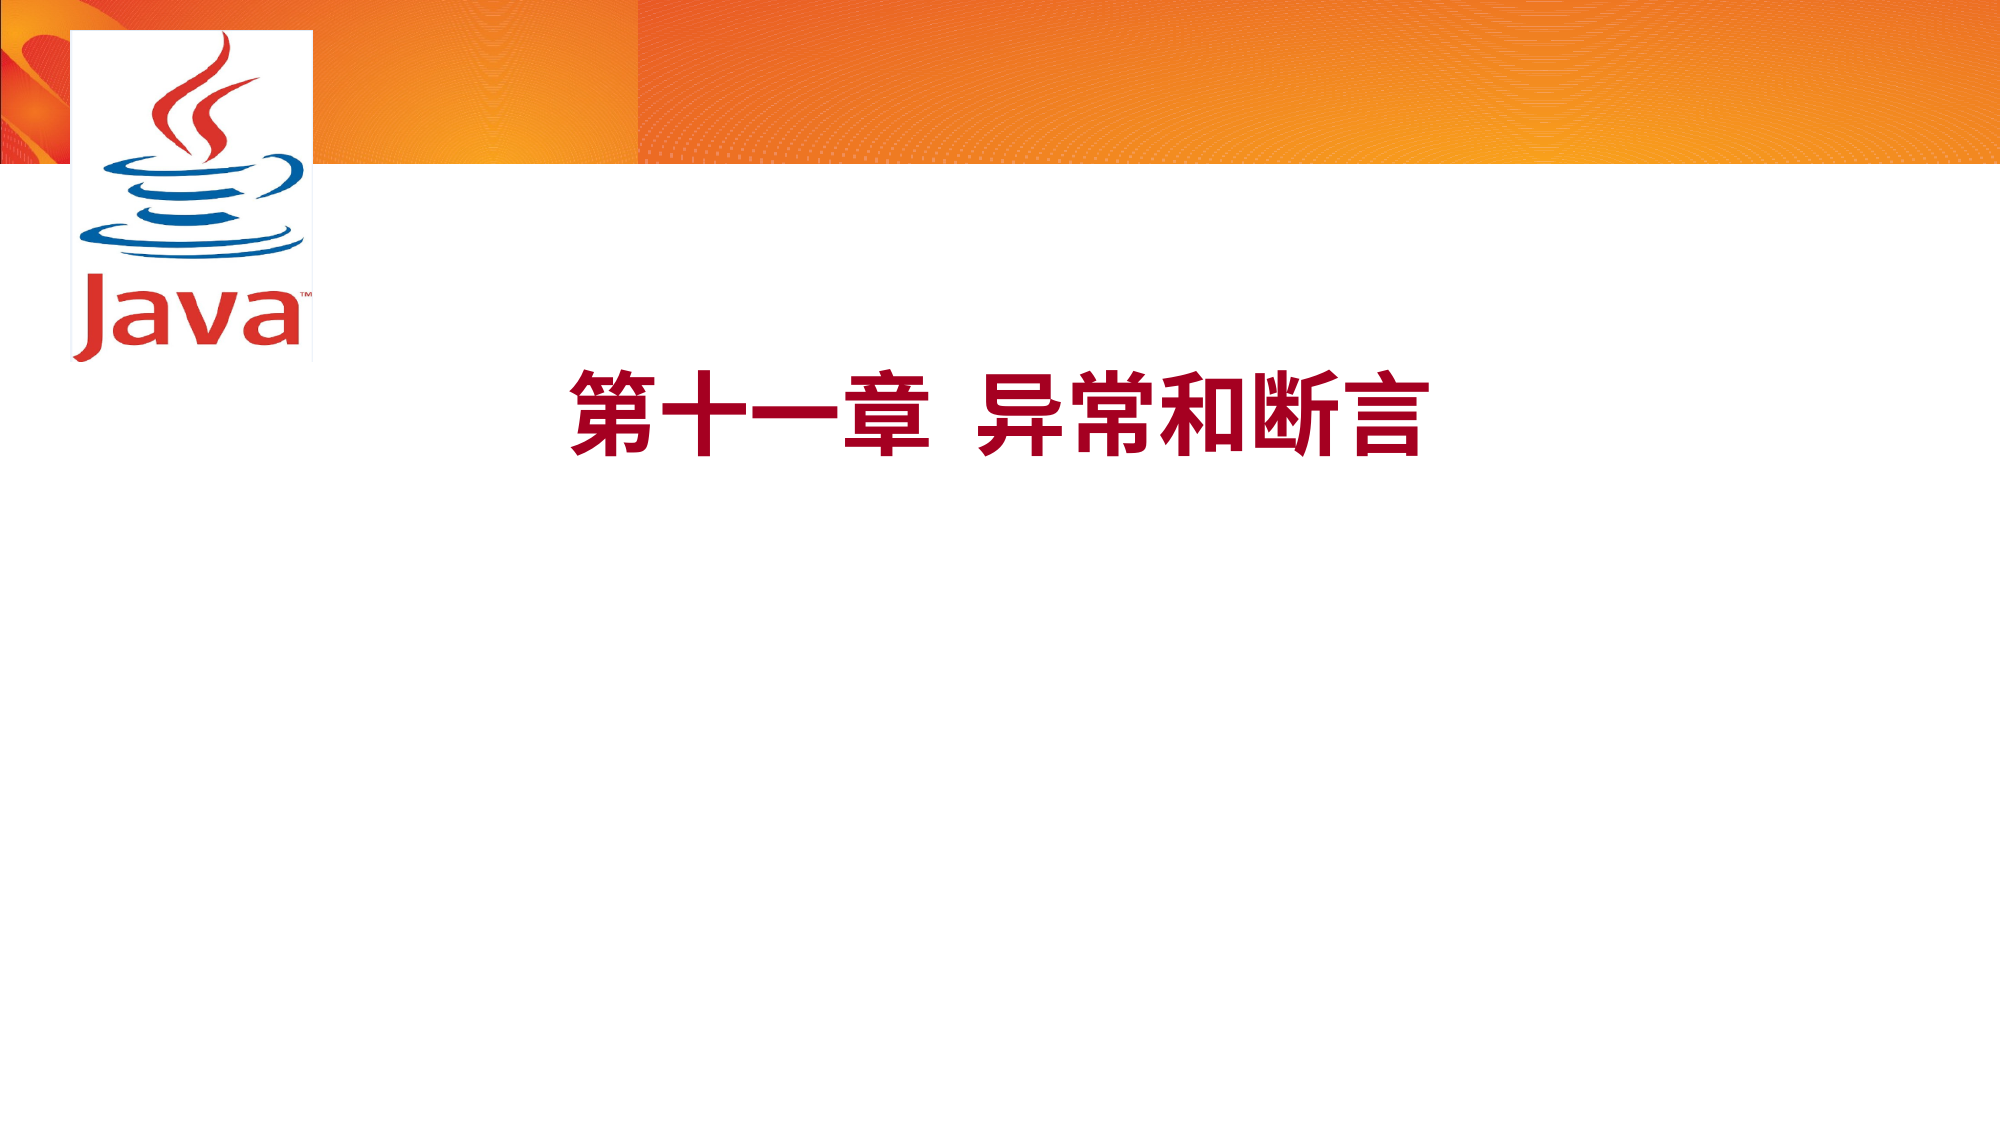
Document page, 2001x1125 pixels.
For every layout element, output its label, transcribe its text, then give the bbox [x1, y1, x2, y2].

title 第十一章 异常和断言 [150, 349, 1850, 591]
picture [0, 0, 2000, 362]
